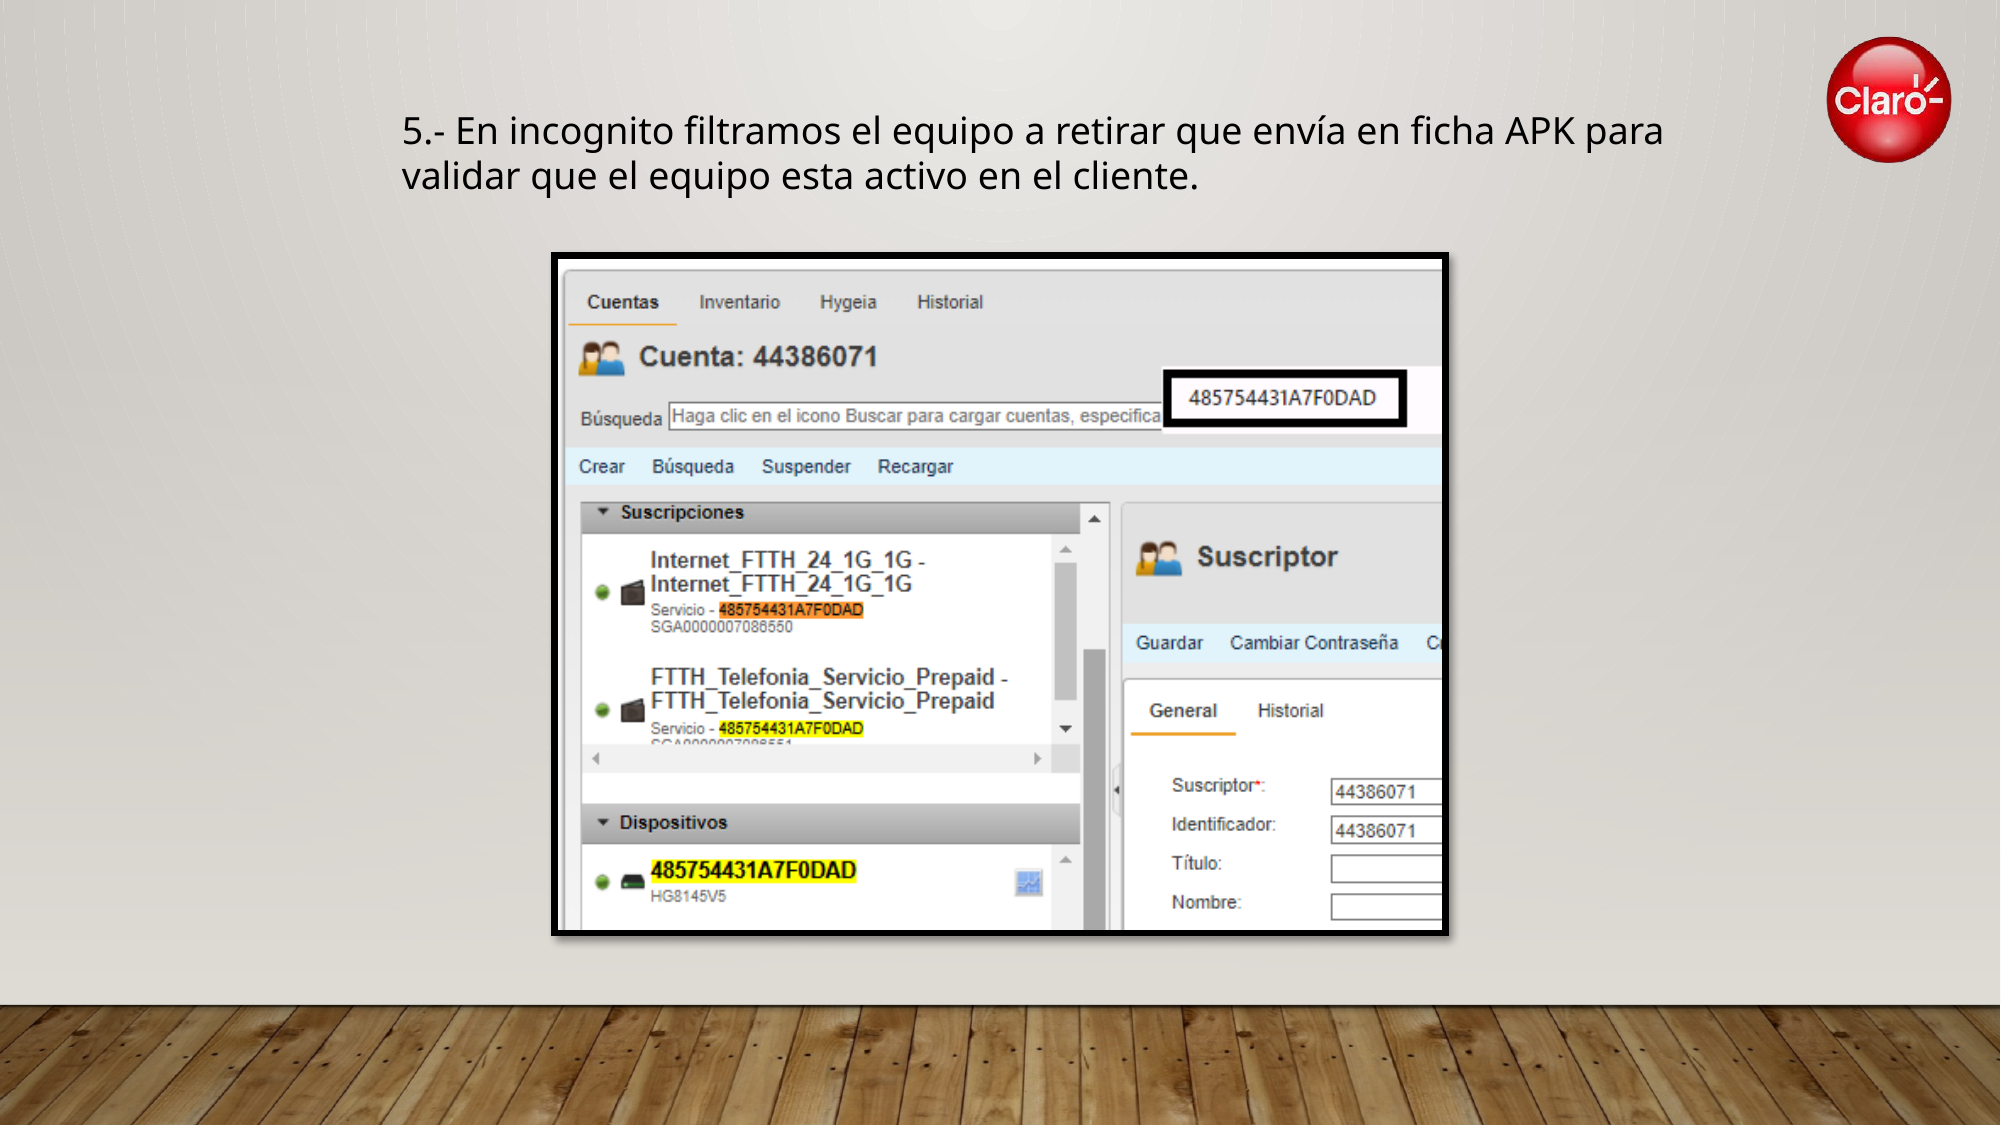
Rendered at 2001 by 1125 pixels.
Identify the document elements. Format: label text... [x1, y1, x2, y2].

picture [1774, 30, 2000, 169]
picture [557, 258, 1443, 931]
text_box 5.- En incognito filtramos el equipo a retirar que envía en ficha APK para validar que el equipo esta activo en el cliente. [387, 99, 1799, 205]
picture [0, 1005, 2000, 1125]
